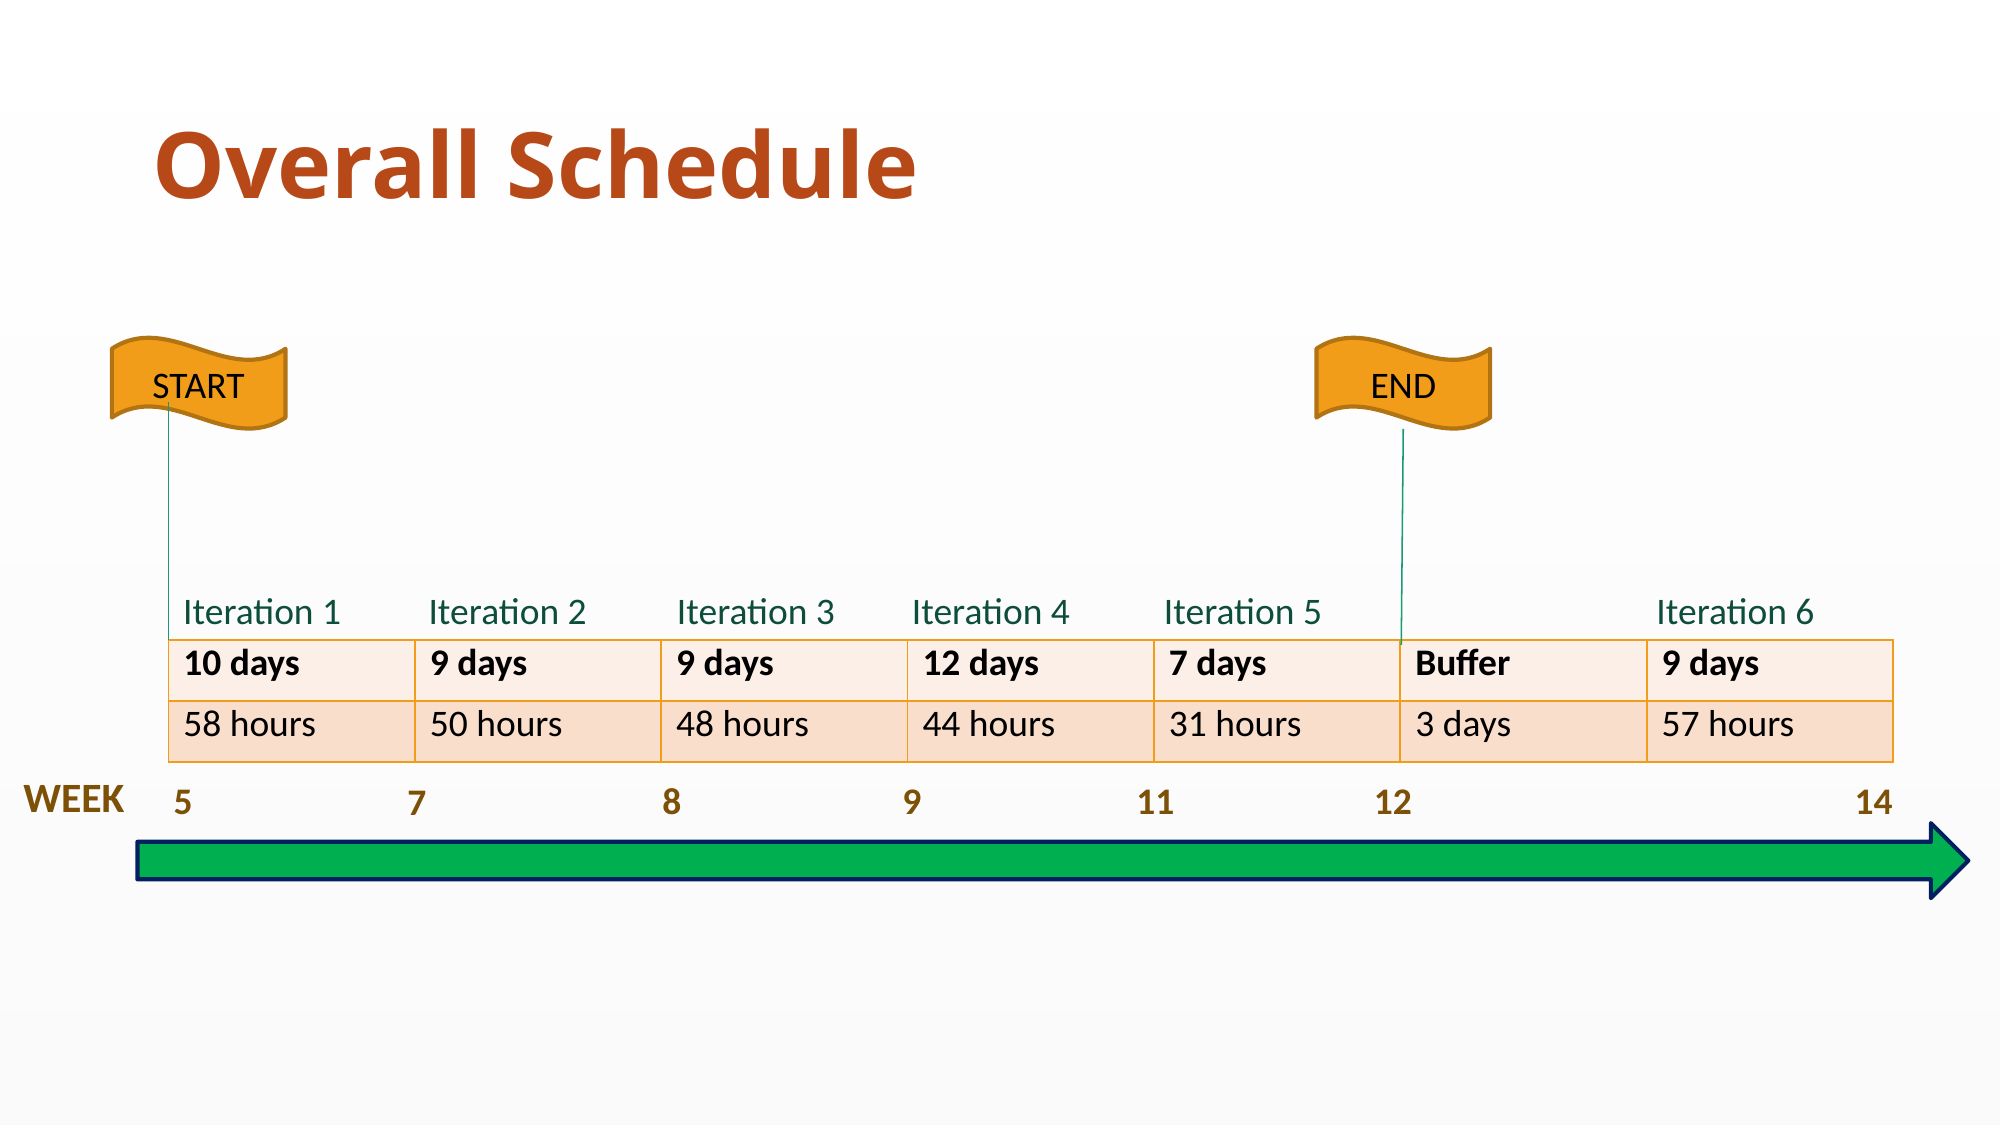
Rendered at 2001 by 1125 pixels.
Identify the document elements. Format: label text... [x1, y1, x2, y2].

text_box START [109, 335, 288, 431]
text_box Iteration 3 [662, 579, 887, 640]
table_header 9 days [662, 641, 907, 700]
table_cell 57 hours [1648, 702, 1892, 761]
text_box 5 [159, 769, 225, 830]
table_cell 58 hours [169, 702, 414, 761]
title Overall Schedule [137, 59, 1863, 278]
text_box Iteration 5 [1149, 579, 1374, 640]
text_box WEEK [8, 763, 155, 828]
text_box 12 [1359, 769, 1438, 830]
text_box Iteration 4 [897, 579, 1122, 640]
table_header 9 days [1648, 641, 1892, 700]
text_box 11 [1121, 769, 1200, 830]
text_box 7 [392, 770, 458, 830]
text_box END [1314, 335, 1493, 431]
text_box 14 [1839, 769, 1919, 830]
text_box 9 [887, 769, 953, 830]
table_cell 3 days [1401, 702, 1646, 761]
text_box Iteration 2 [413, 579, 639, 640]
table_cell 50 hours [416, 702, 660, 761]
text_box [135, 821, 1971, 901]
table_cell 48 hours [662, 702, 907, 761]
text_box 8 [647, 769, 713, 830]
text_box Iteration 6 [1641, 579, 1867, 640]
table_header 7 days [1155, 641, 1399, 700]
text_box Iteration 1 [173, 579, 393, 640]
table_header 9 days [416, 641, 660, 700]
table_header Buffer [1401, 641, 1646, 700]
table_header 10 days [169, 641, 414, 700]
table_header 12 days [908, 641, 1153, 700]
table_cell 44 hours [908, 702, 1153, 761]
table_cell 31 hours [1155, 702, 1399, 761]
